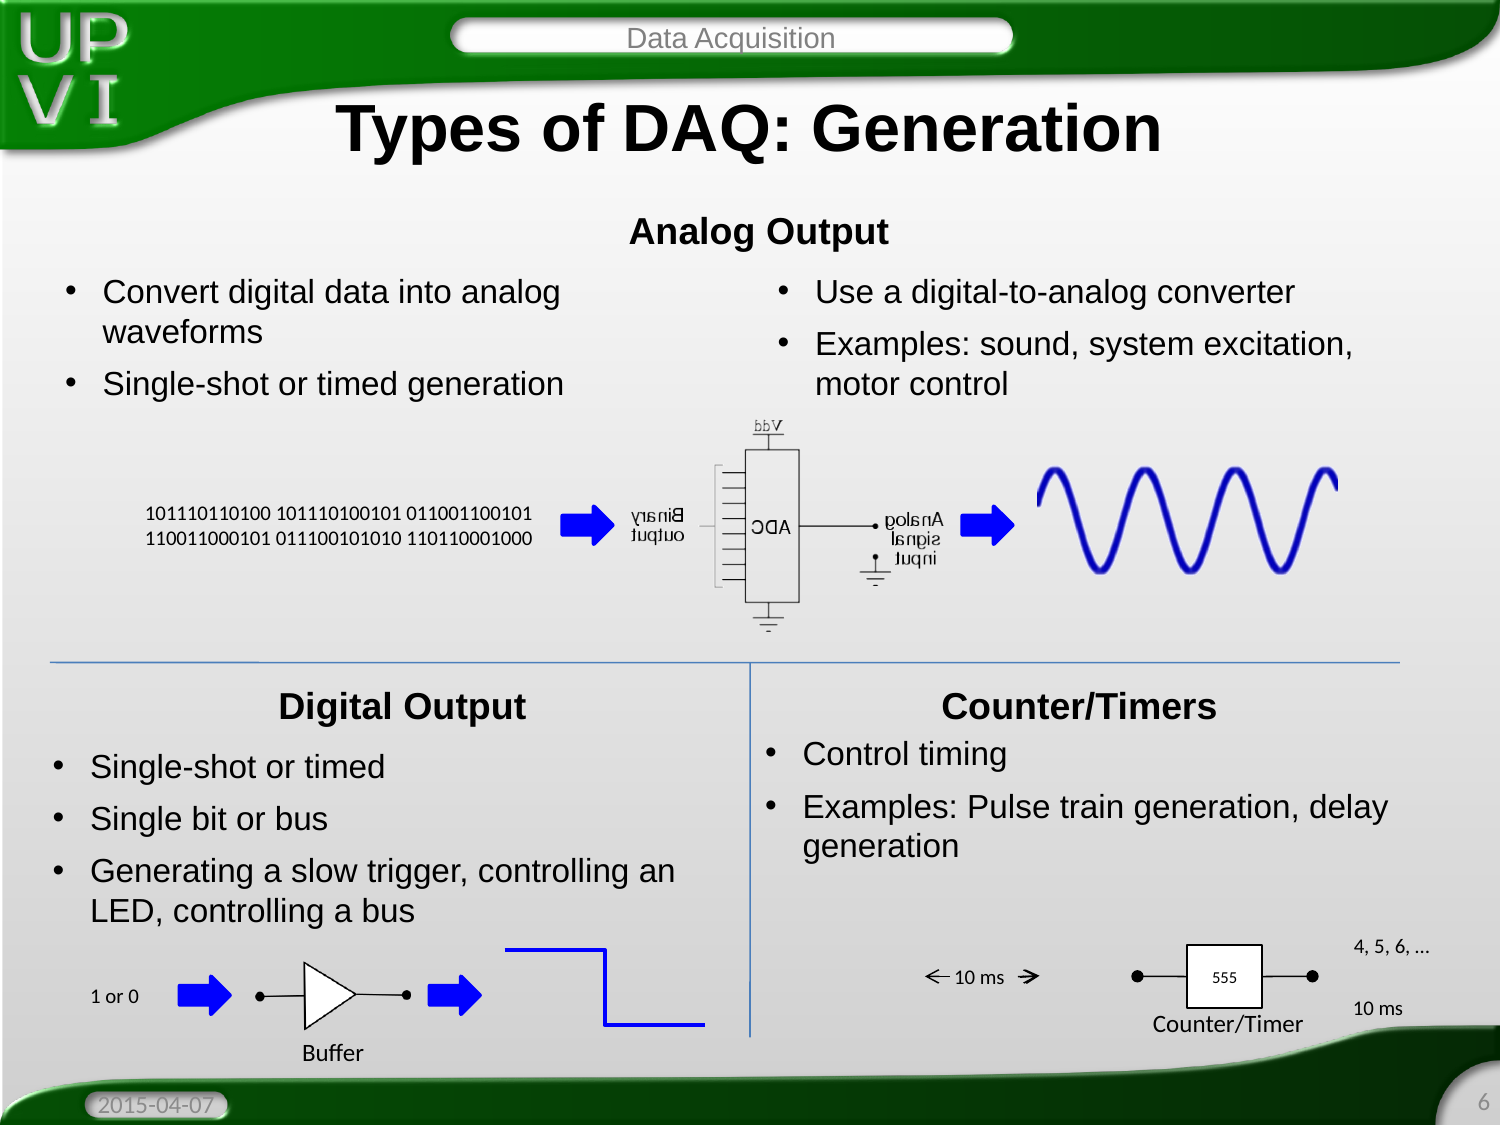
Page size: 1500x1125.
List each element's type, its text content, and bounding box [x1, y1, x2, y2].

list Use a digital-to-analog converter Examples: sound, system excitation, motor control [762, 262, 1450, 650]
list Convert digital data into analog waveforms Single-shot or timed generation [50, 262, 713, 650]
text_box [124, 412, 1338, 639]
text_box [787, 924, 1447, 1046]
picture [0, 0, 1500, 1125]
text_box Counter/Timers [926, 674, 1233, 725]
slide_number 6 [1155, 1069, 1500, 1125]
text_box Digital Output [263, 674, 542, 735]
text_box Analog Output [613, 199, 905, 260]
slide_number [75, 1084, 238, 1125]
list Control timing Examples: Pulse train generation, delay generation [750, 725, 1463, 1000]
title Types of DAQ: Generation [75, 75, 1425, 175]
list Single-shot or timed Single bit or bus Generating a slow trigger, controlling an LED, controlling a bus [37, 737, 750, 1013]
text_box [74, 949, 705, 1076]
footer Data Acquisition [450, 6, 1013, 67]
